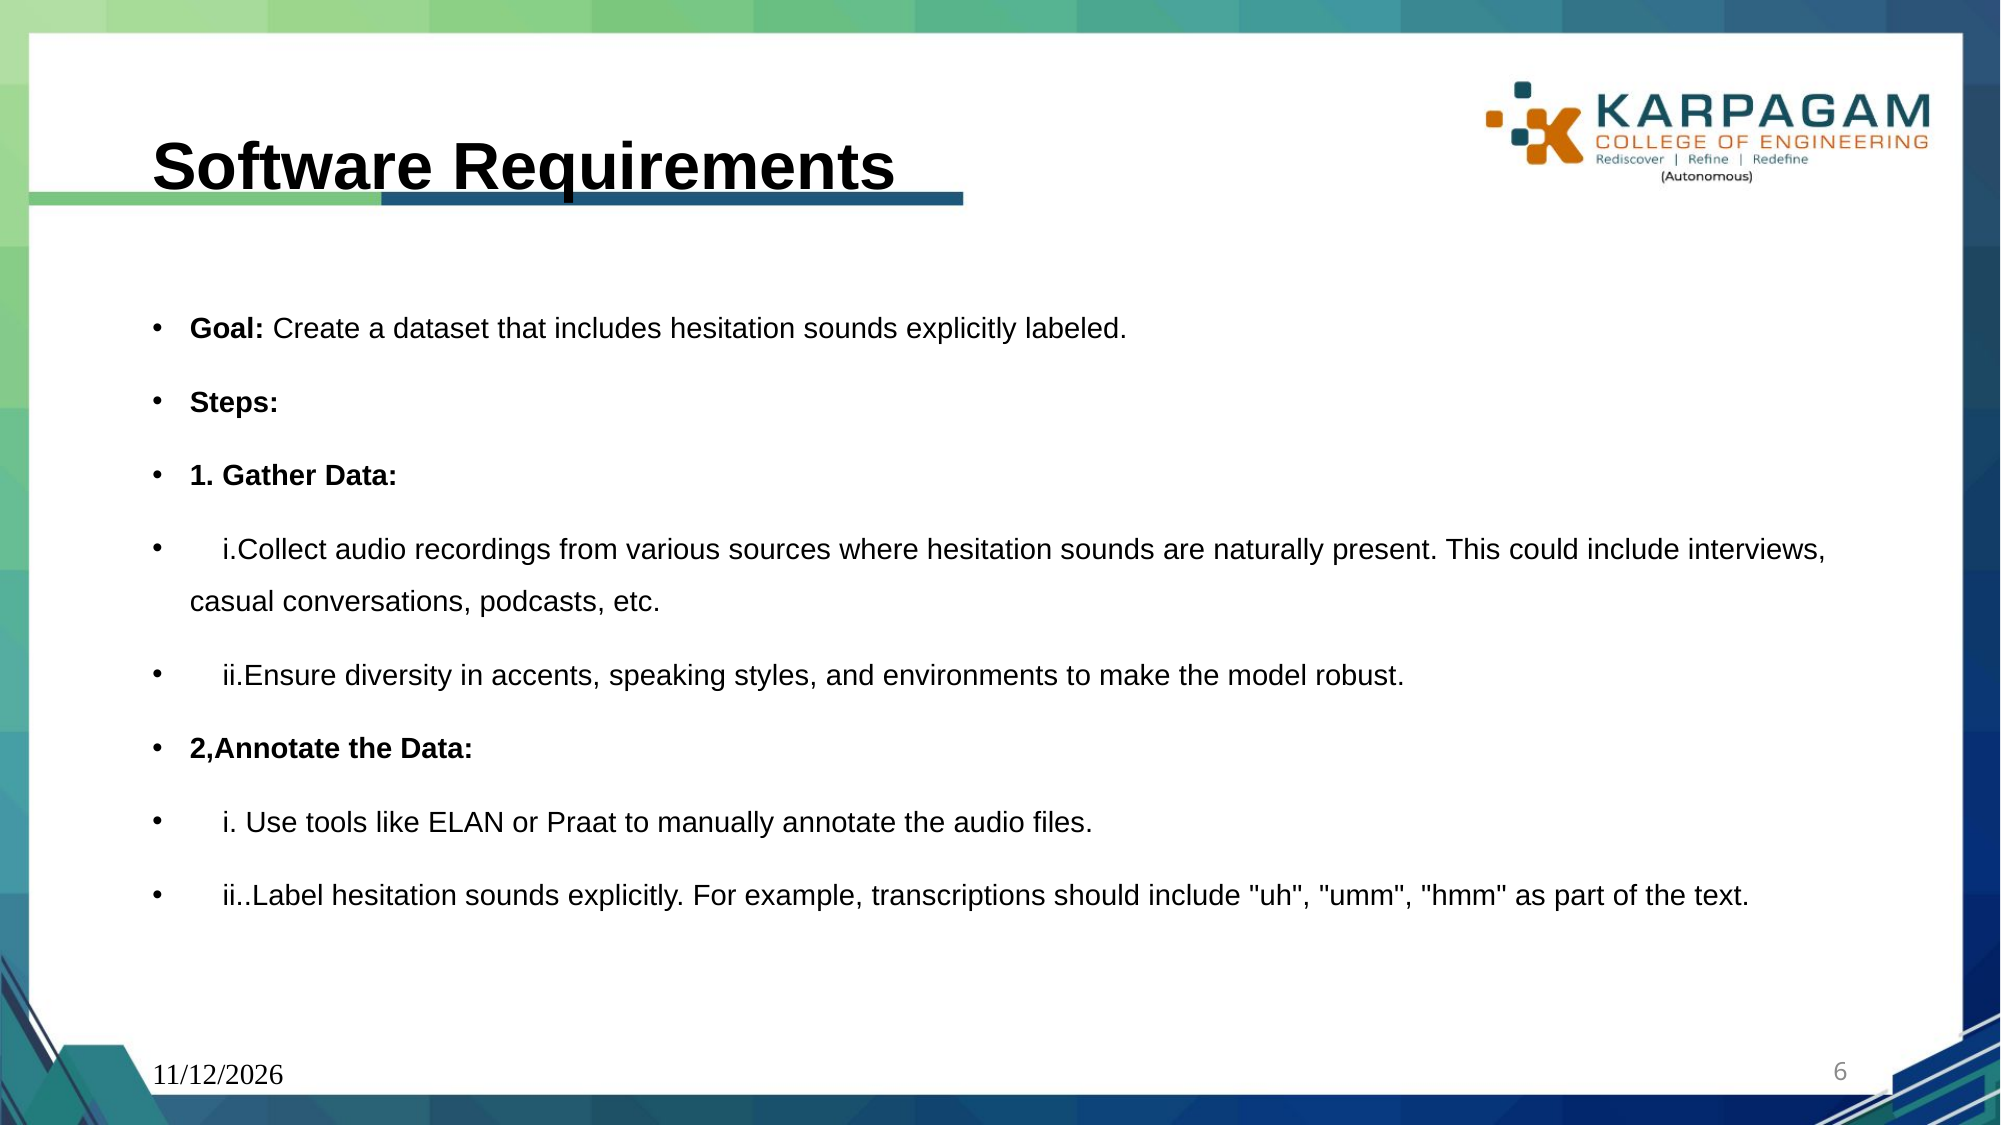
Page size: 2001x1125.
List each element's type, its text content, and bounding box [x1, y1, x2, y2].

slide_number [137, 1042, 588, 1103]
slide_number 6 [1412, 1042, 1863, 1103]
picture [0, 0, 2001, 1125]
title Software Requirements [137, 59, 1863, 278]
list Goal: Create a dataset that includes hesitation sounds explicitly labeled. Steps: 1. Gather Data: i.Collect audio recordings from various sources where hesitation sounds are naturally present. This could include interviews, casual conversations, podcasts, etc. ii.Ensure diversity in accents, speaking styles, and environments to make the model robust. 2,Annotate the Data: i. Use tools like ELAN or Praat to manually annotate the audio files. ii..Label hesitation sounds explicitly. For example, transcriptions should include "uh", "umm", "hmm" as part of the text. [137, 284, 1863, 999]
